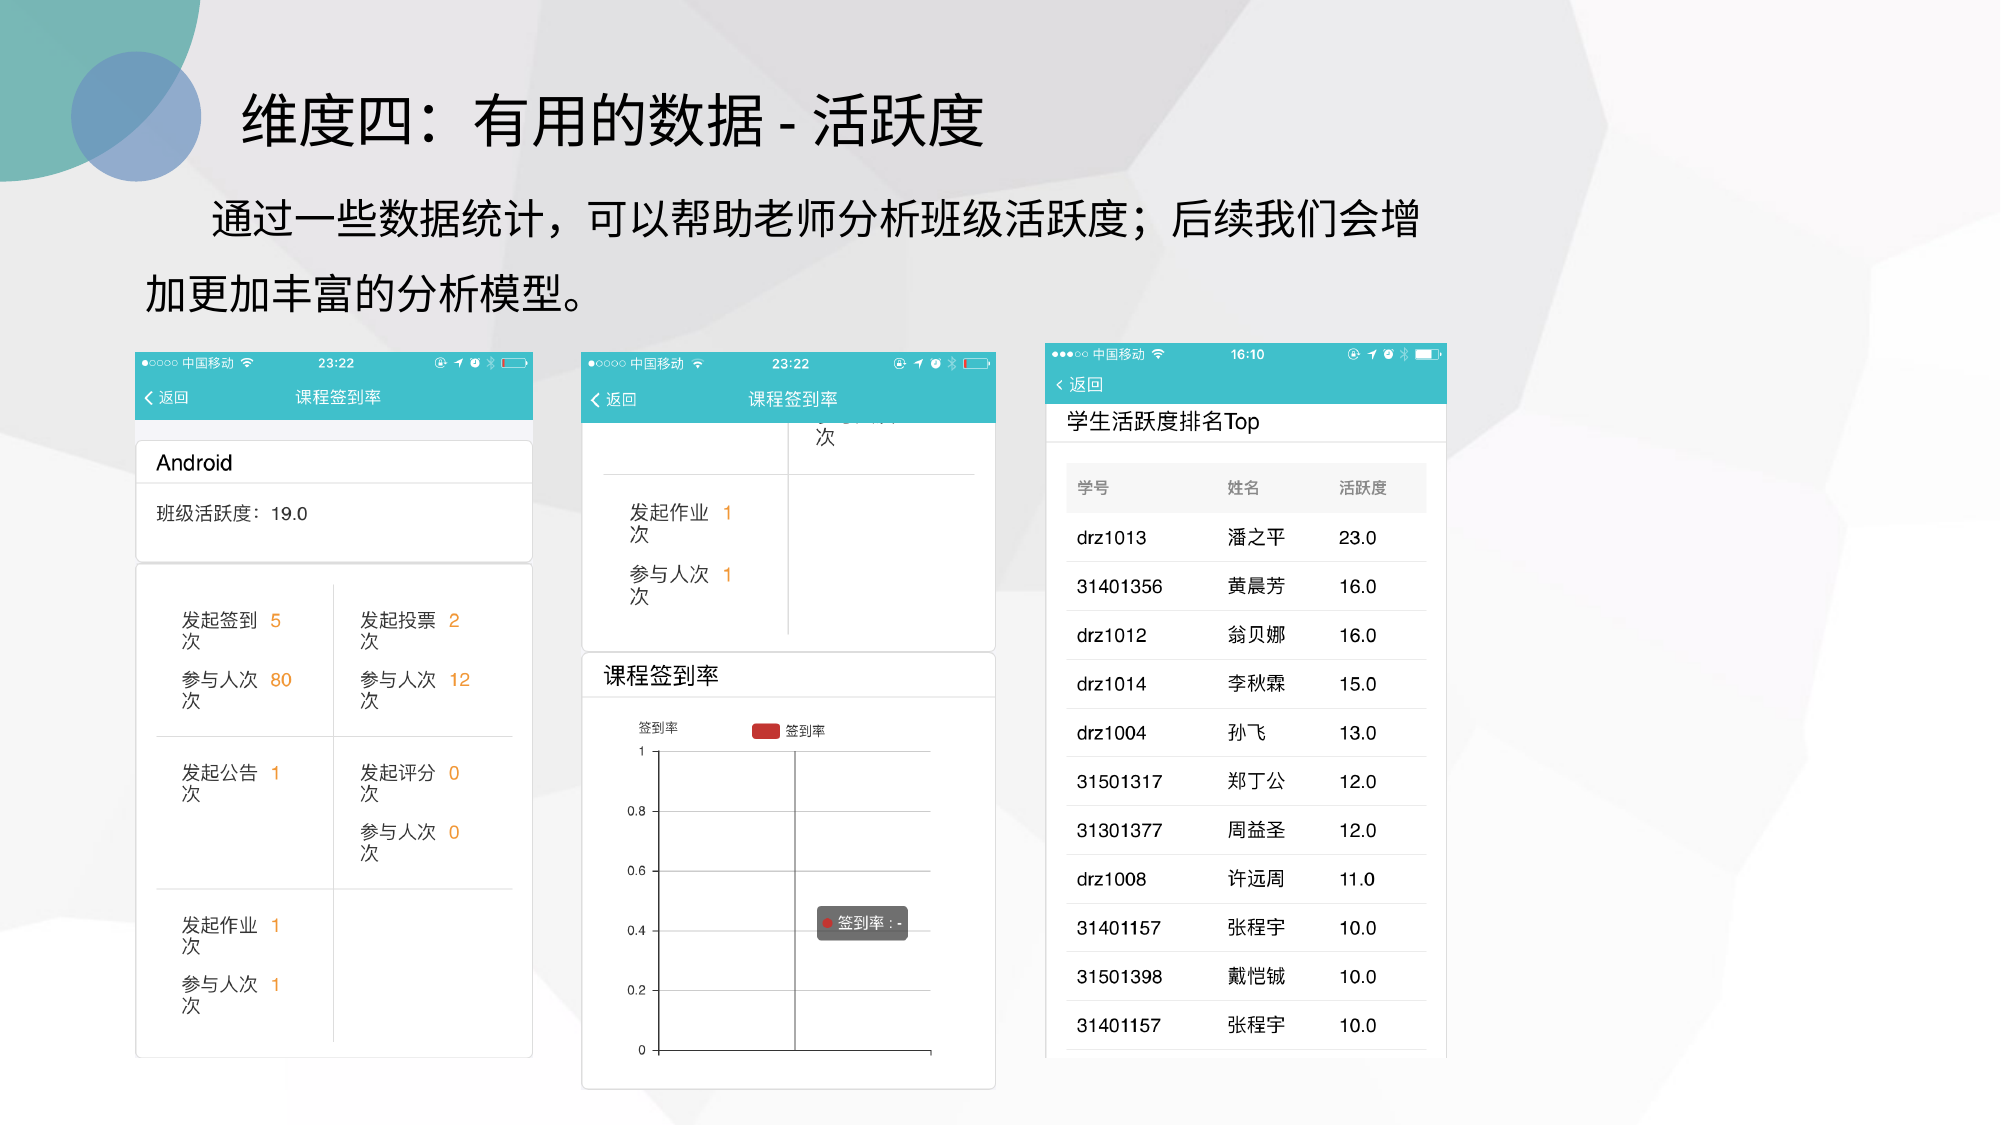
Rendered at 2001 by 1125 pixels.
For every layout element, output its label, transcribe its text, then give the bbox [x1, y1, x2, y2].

picture [0, 0, 2001, 1125]
text_box [0, 0, 202, 183]
text_box 通过一些数据统计，可以帮助老师分析班级活跃度；后续我们会增加更加丰富的分析模型。 [130, 160, 1447, 326]
text_box 维度四：有用的数据-活跃度 [225, 76, 1001, 160]
text_box [70, 50, 203, 183]
